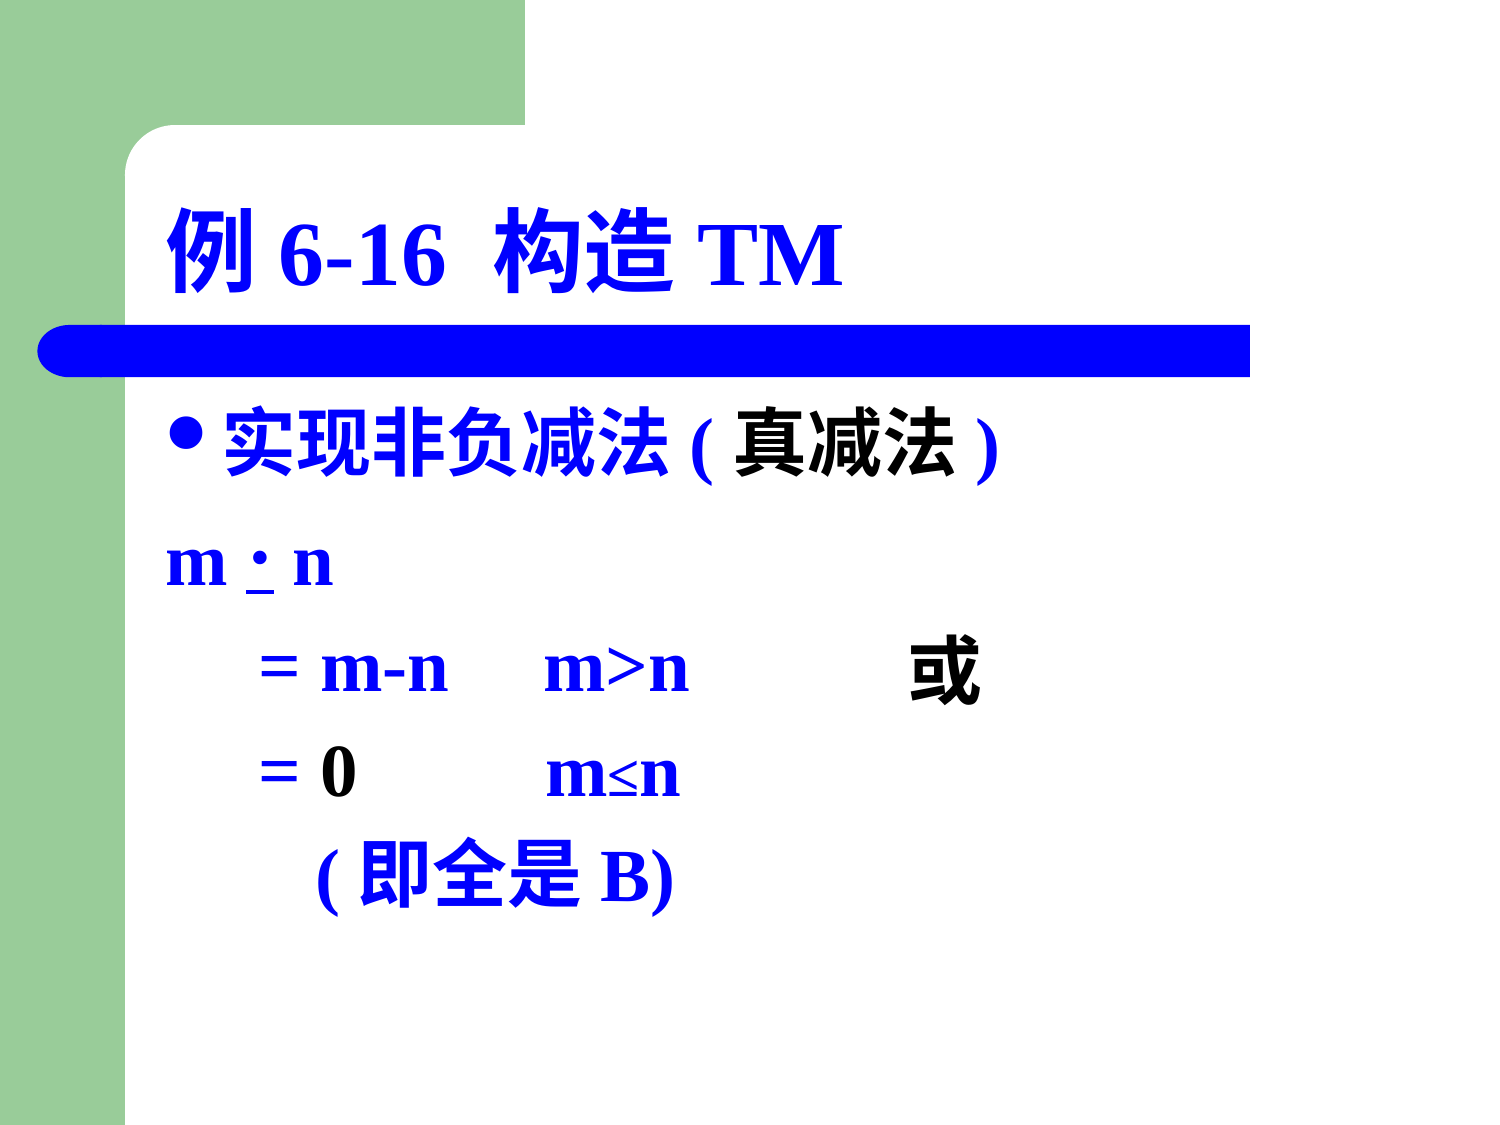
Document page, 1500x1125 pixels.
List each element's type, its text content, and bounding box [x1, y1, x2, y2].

list 实现非负减法(真减法) m · n = m-n m>n = 0 m≤n (即全是B) [149, 387, 1463, 1001]
text_box 或 [868, 621, 1022, 717]
title 例6-16 构造TM [149, 124, 1463, 313]
